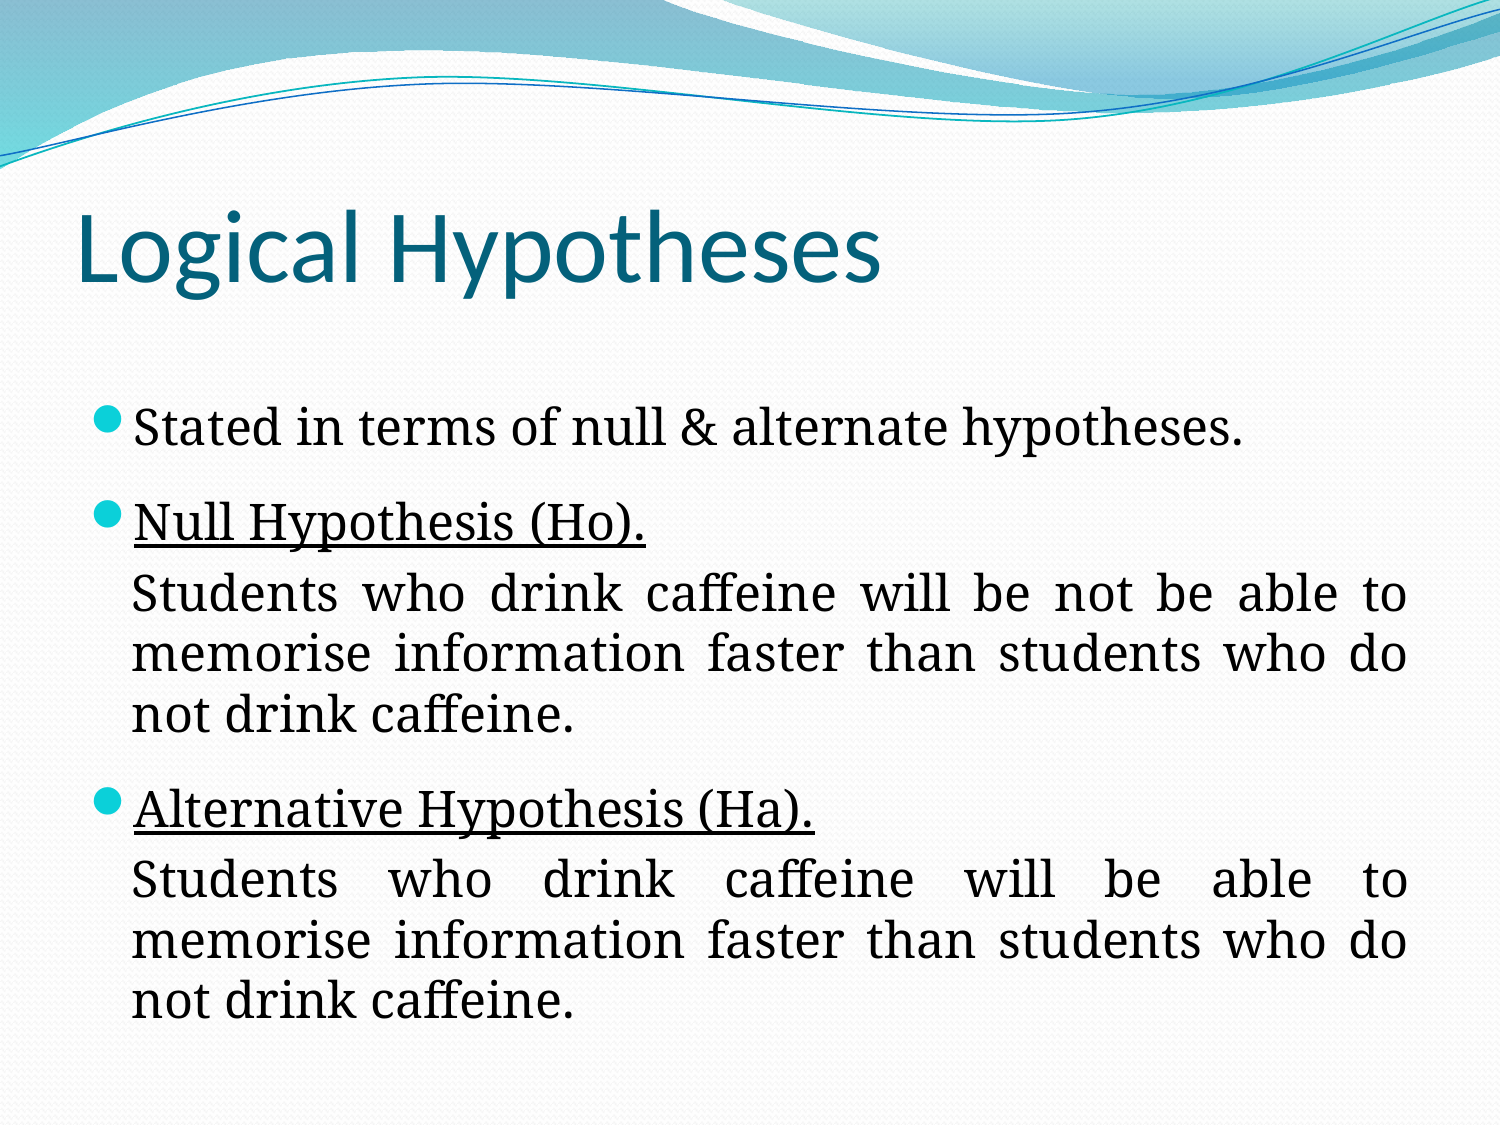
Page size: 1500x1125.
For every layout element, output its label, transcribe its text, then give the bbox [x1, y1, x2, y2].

list Stated in terms of null & alternate hypotheses. Null Hypothesis (Ho). Students who drink caffeine will be not be able to memorise information faster than students who do not drink caffeine. Alternative Hypothesis (Ha). Students who drink caffeine will be able to memorise information faster than students who do not drink caffeine. [75, 317, 1425, 1038]
title Logical Hypotheses [75, 115, 1425, 303]
